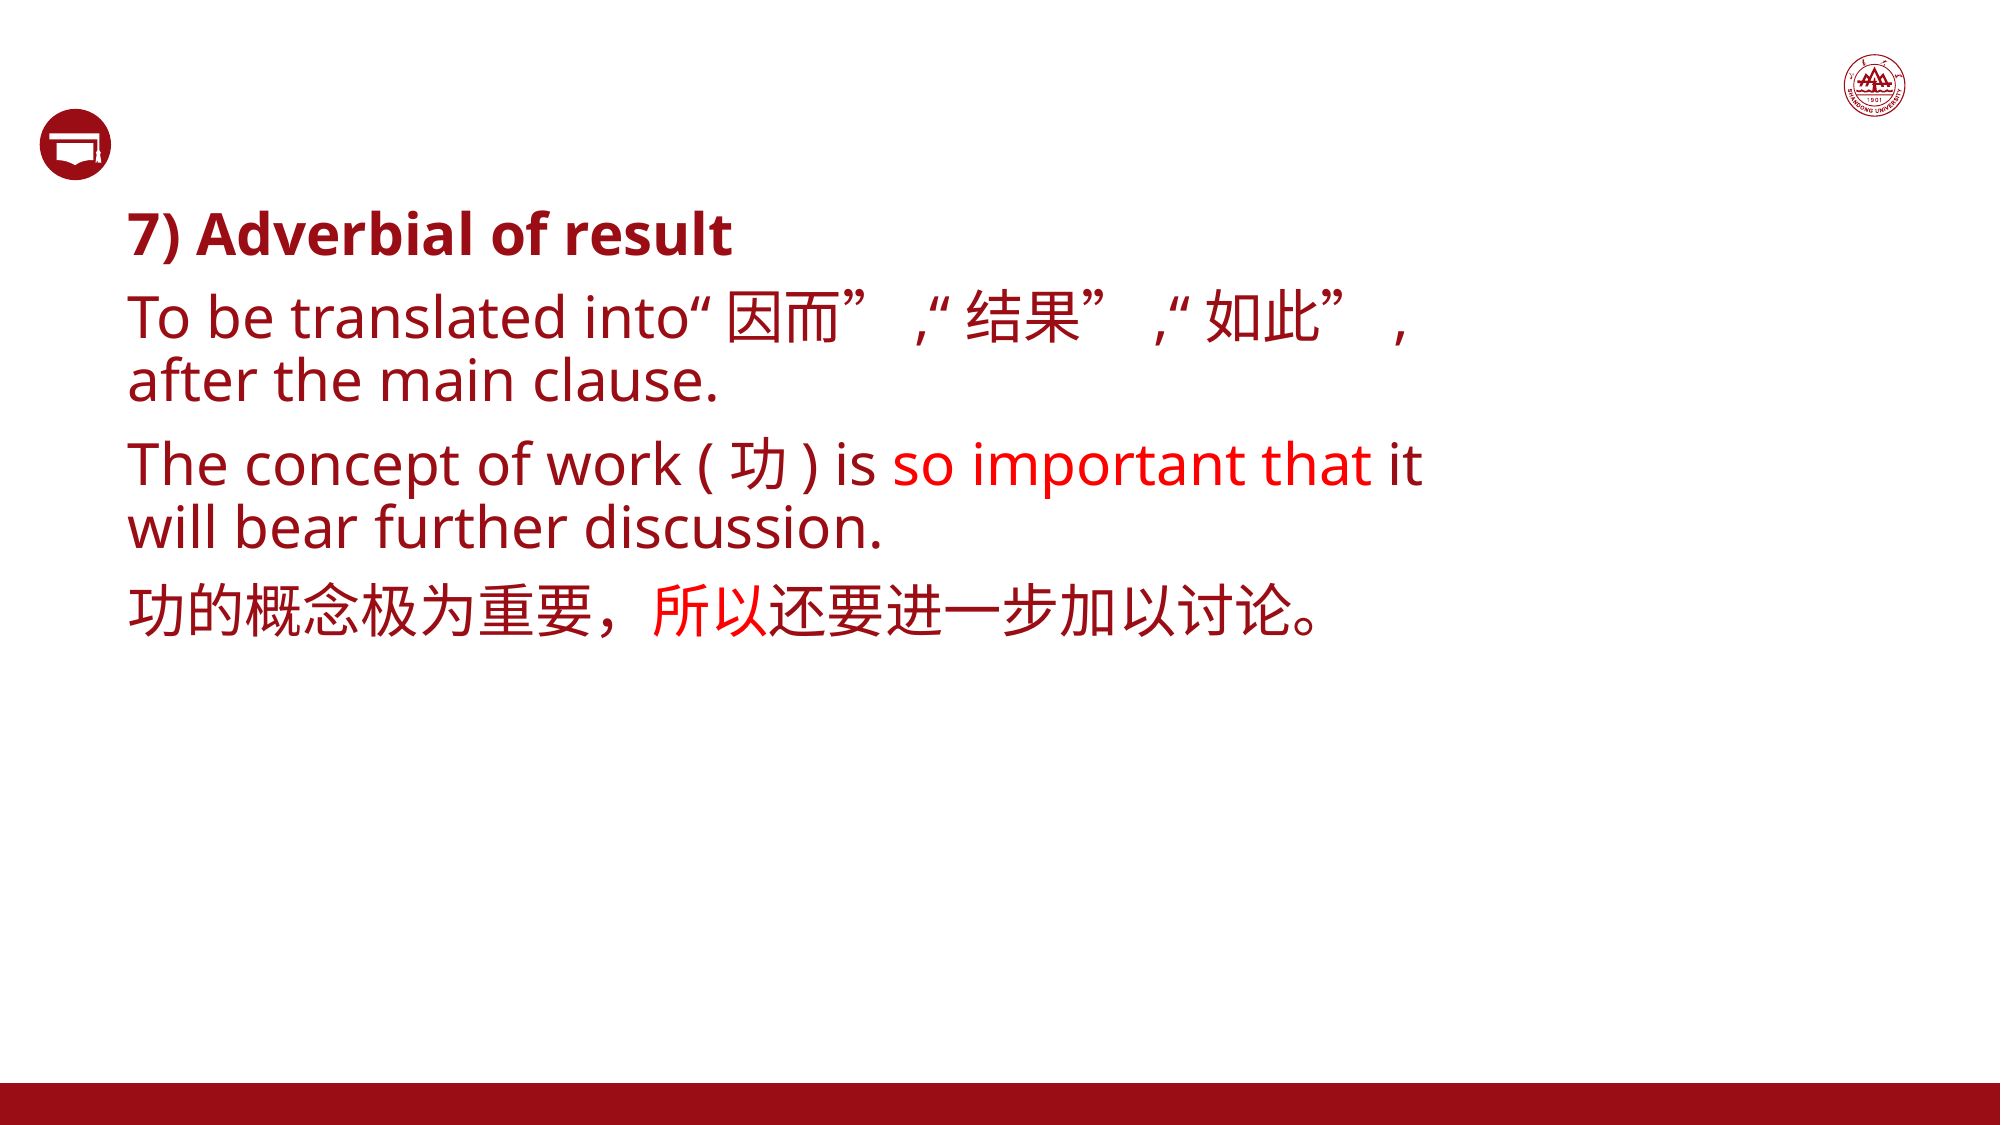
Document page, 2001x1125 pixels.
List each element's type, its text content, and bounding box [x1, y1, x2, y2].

list 7) Adverbial of result To be translated into“因而”,“结果”,“如此”, after the main clause. The concept of work (功) is so important that it will bear further discussion. 功的概念极为重要，所以还要进一步加以讨论。 [113, 197, 1534, 731]
